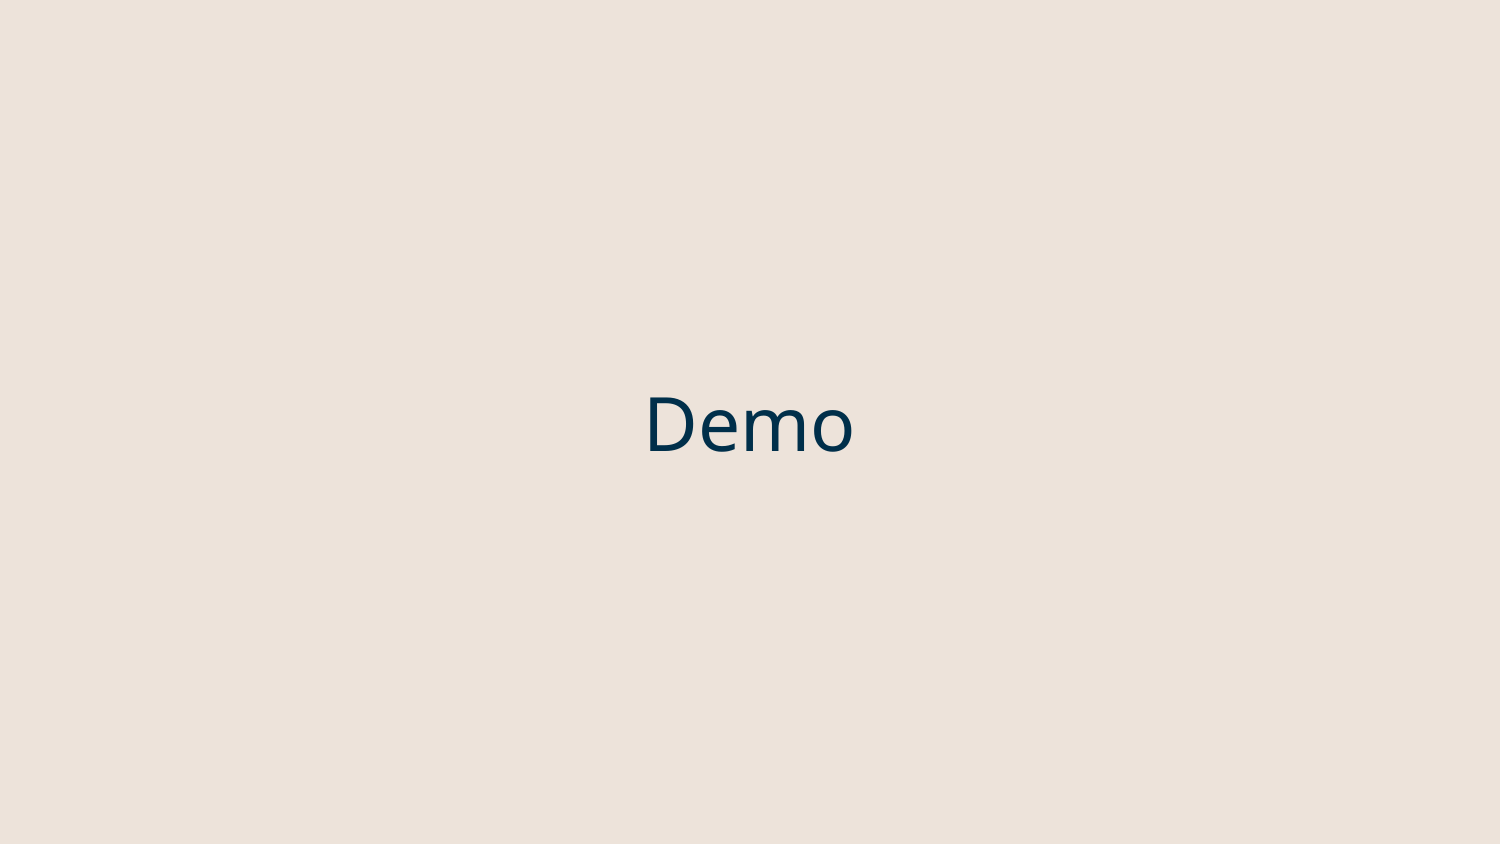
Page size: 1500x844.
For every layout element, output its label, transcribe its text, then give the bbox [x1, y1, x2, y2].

title Demo [237, 130, 1263, 713]
